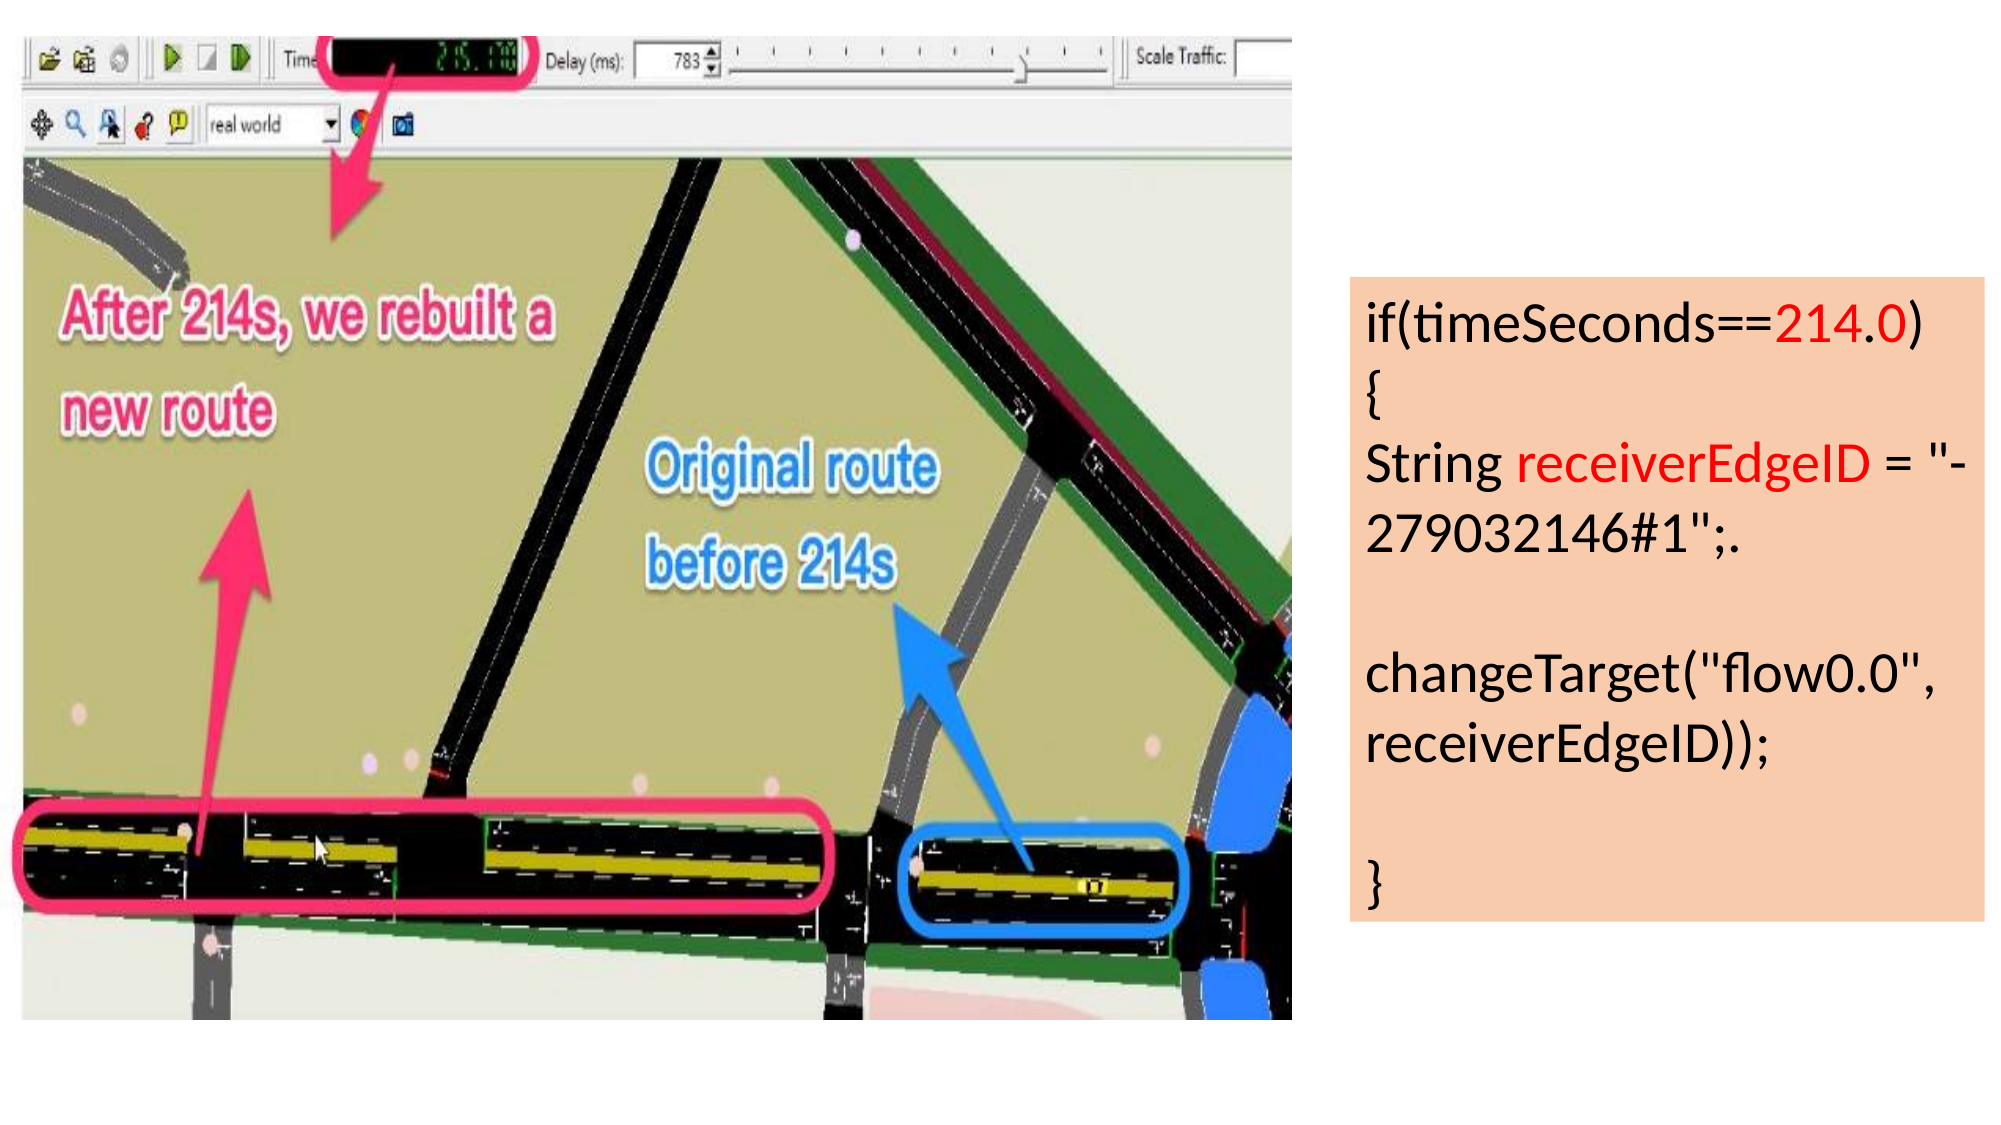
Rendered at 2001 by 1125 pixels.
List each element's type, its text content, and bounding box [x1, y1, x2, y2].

text_box if(timeSeconds==214.0) { String receiverEdgeID = "-279032146#1";. changeTarget("flow0.0", receiverEdgeID)); } [1350, 276, 1985, 922]
picture [0, 36, 1292, 1020]
